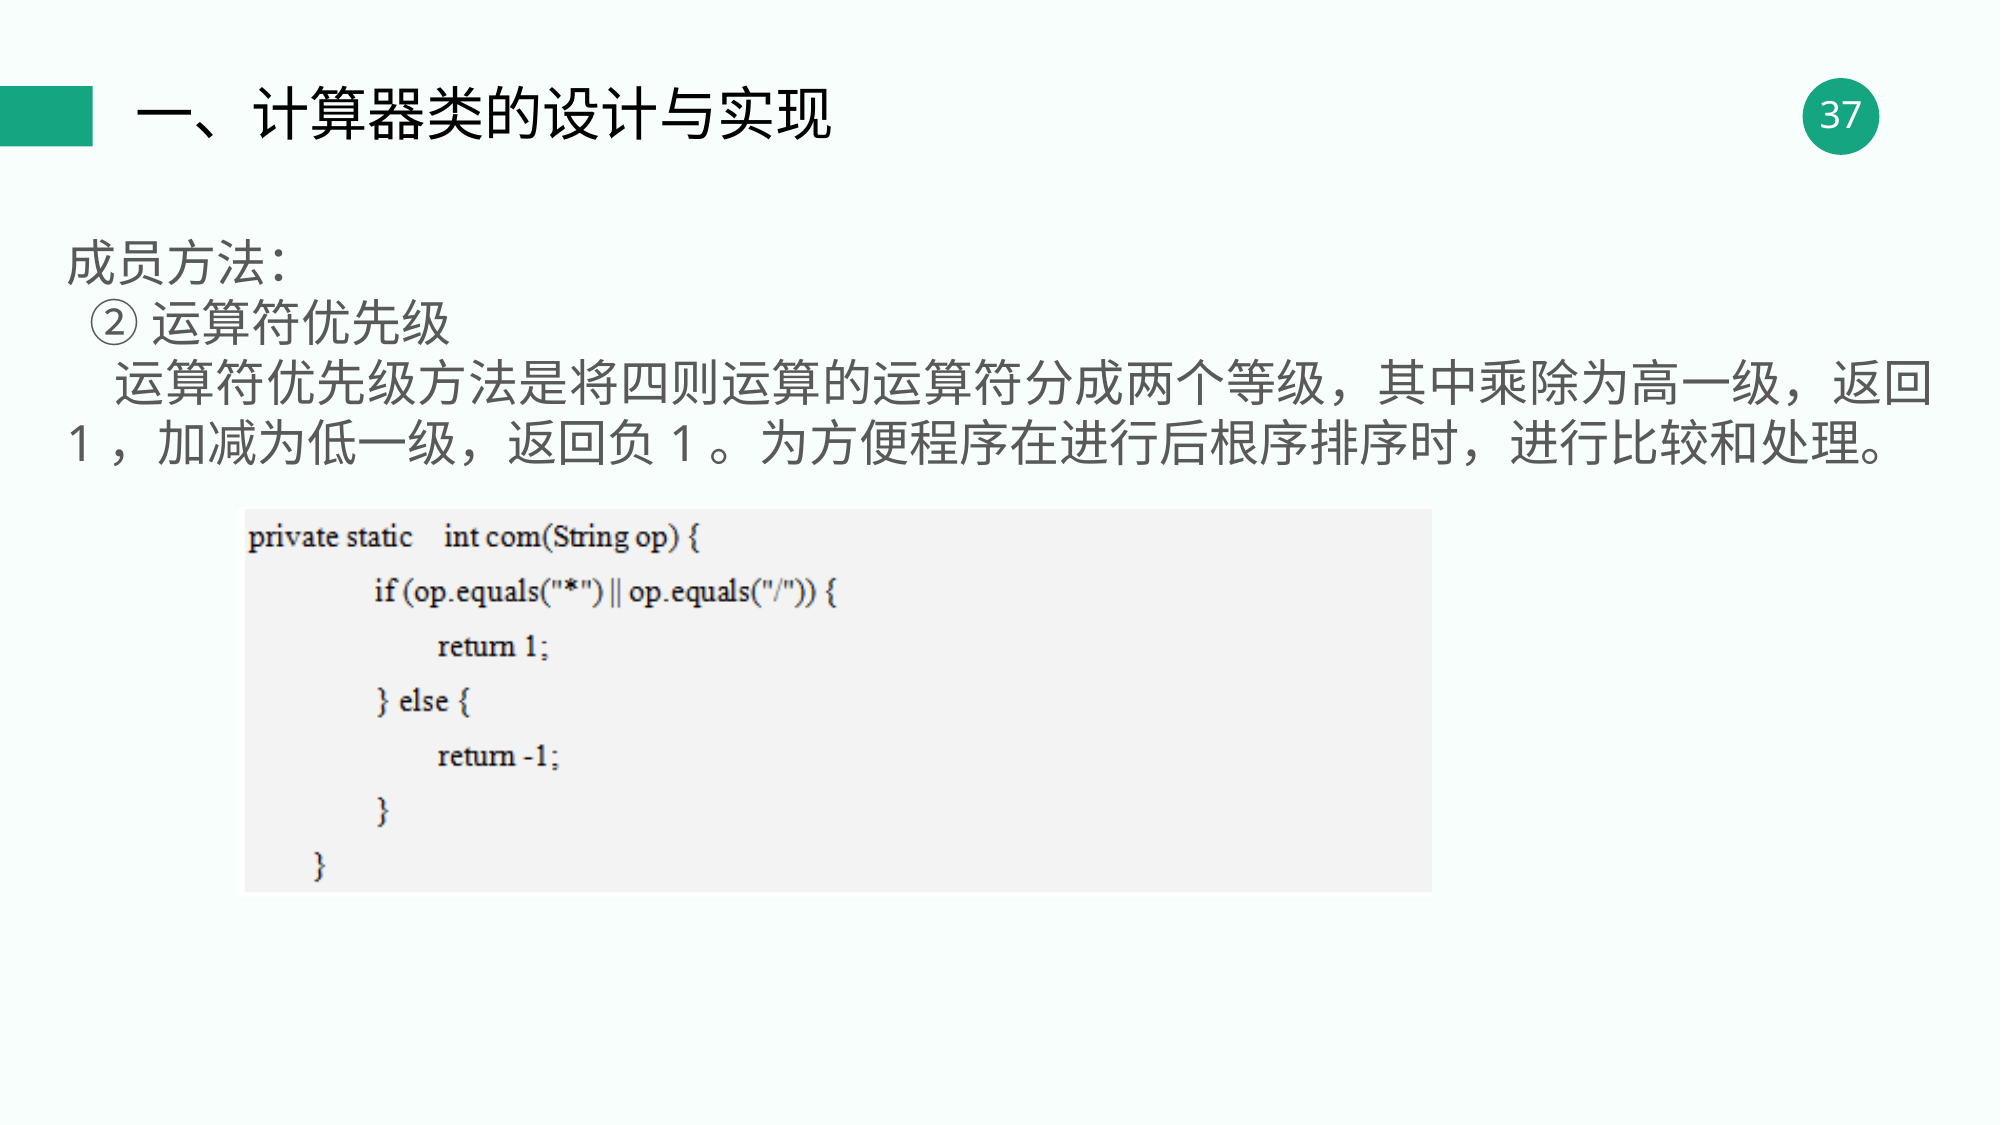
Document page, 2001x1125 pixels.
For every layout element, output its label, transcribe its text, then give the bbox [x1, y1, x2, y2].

list 一、计算器类的设计与实现 [120, 77, 1237, 155]
picture [237, 507, 1433, 897]
text_box 成员方法： ②运算符优先级 运算符优先级方法是将四则运算的运算符分成两个等级，其中乘除为高一级，返回1，加减为低一级，返回负1。为方便程序在进行后根序排序时，进行比较和处理。 [66, 231, 1946, 472]
